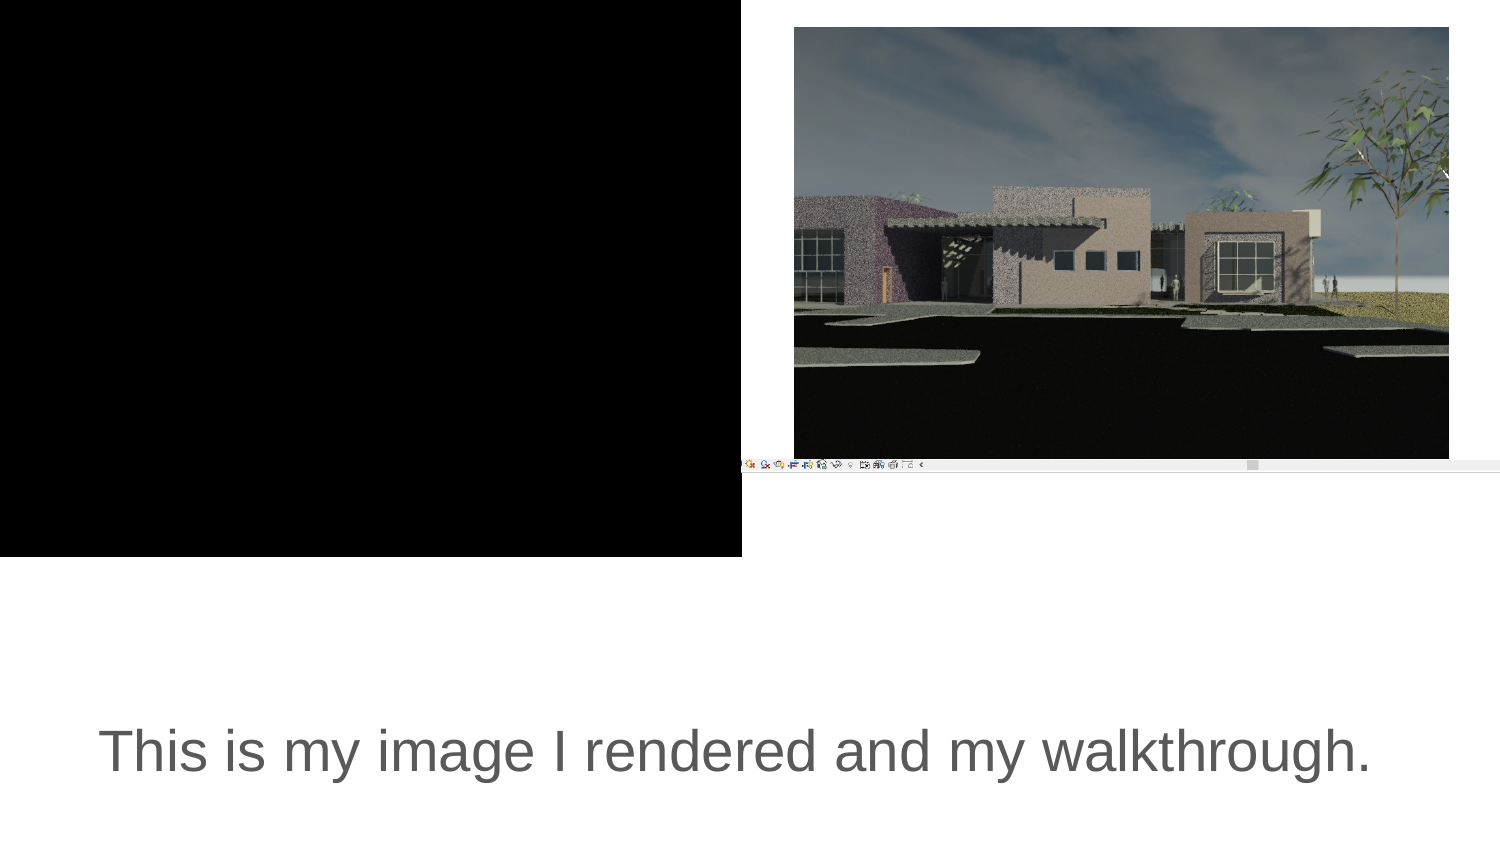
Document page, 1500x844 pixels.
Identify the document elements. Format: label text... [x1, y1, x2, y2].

subtitle This is my image I rendered and my walkthrough. [37, 703, 1436, 834]
picture [0, 0, 1500, 557]
